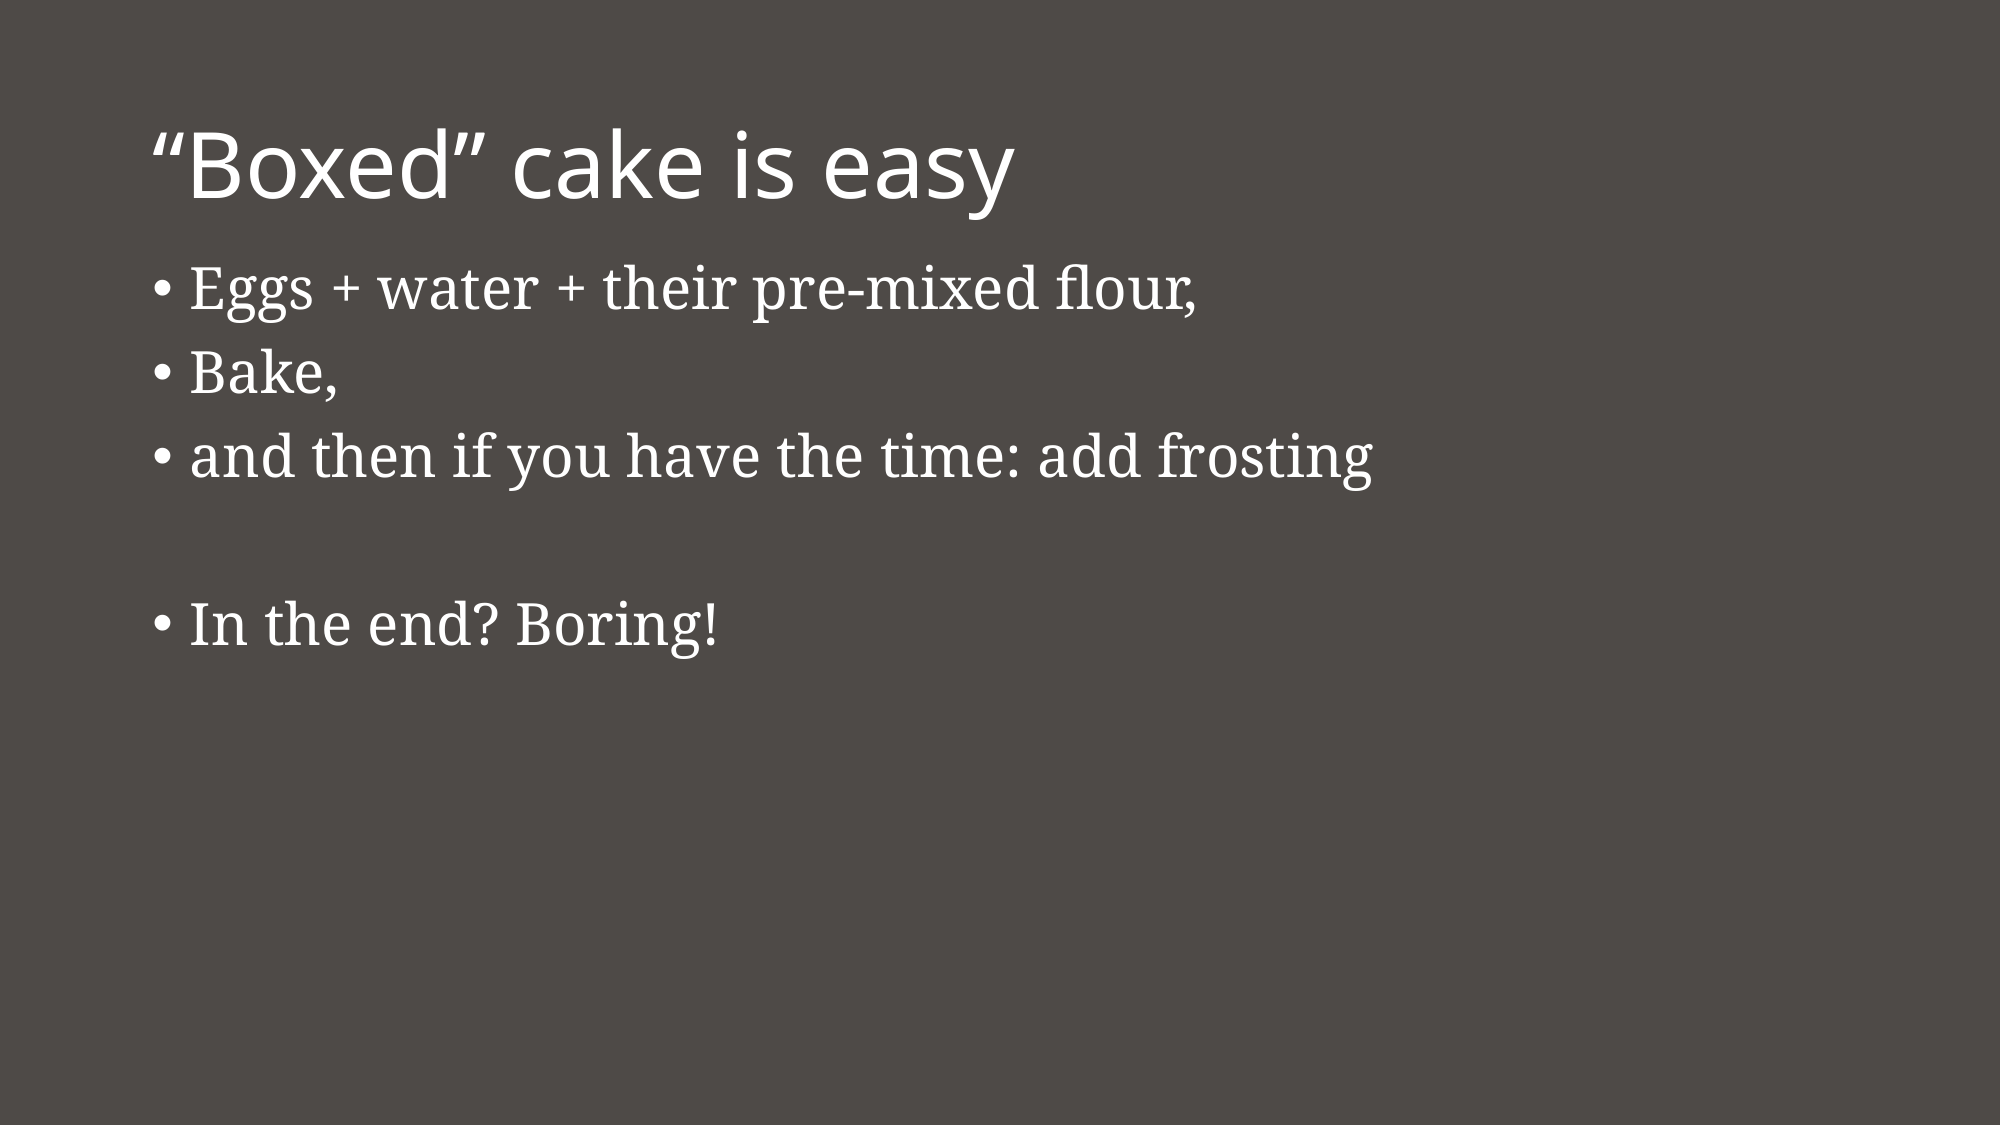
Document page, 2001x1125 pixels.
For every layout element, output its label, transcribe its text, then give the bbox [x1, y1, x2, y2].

list Eggs + water + their pre-mixed flour, Bake, and then if you have the time: add frosting In the end? Boring! [137, 252, 1863, 1066]
title “Boxed” cake is easy [137, 59, 1863, 252]
